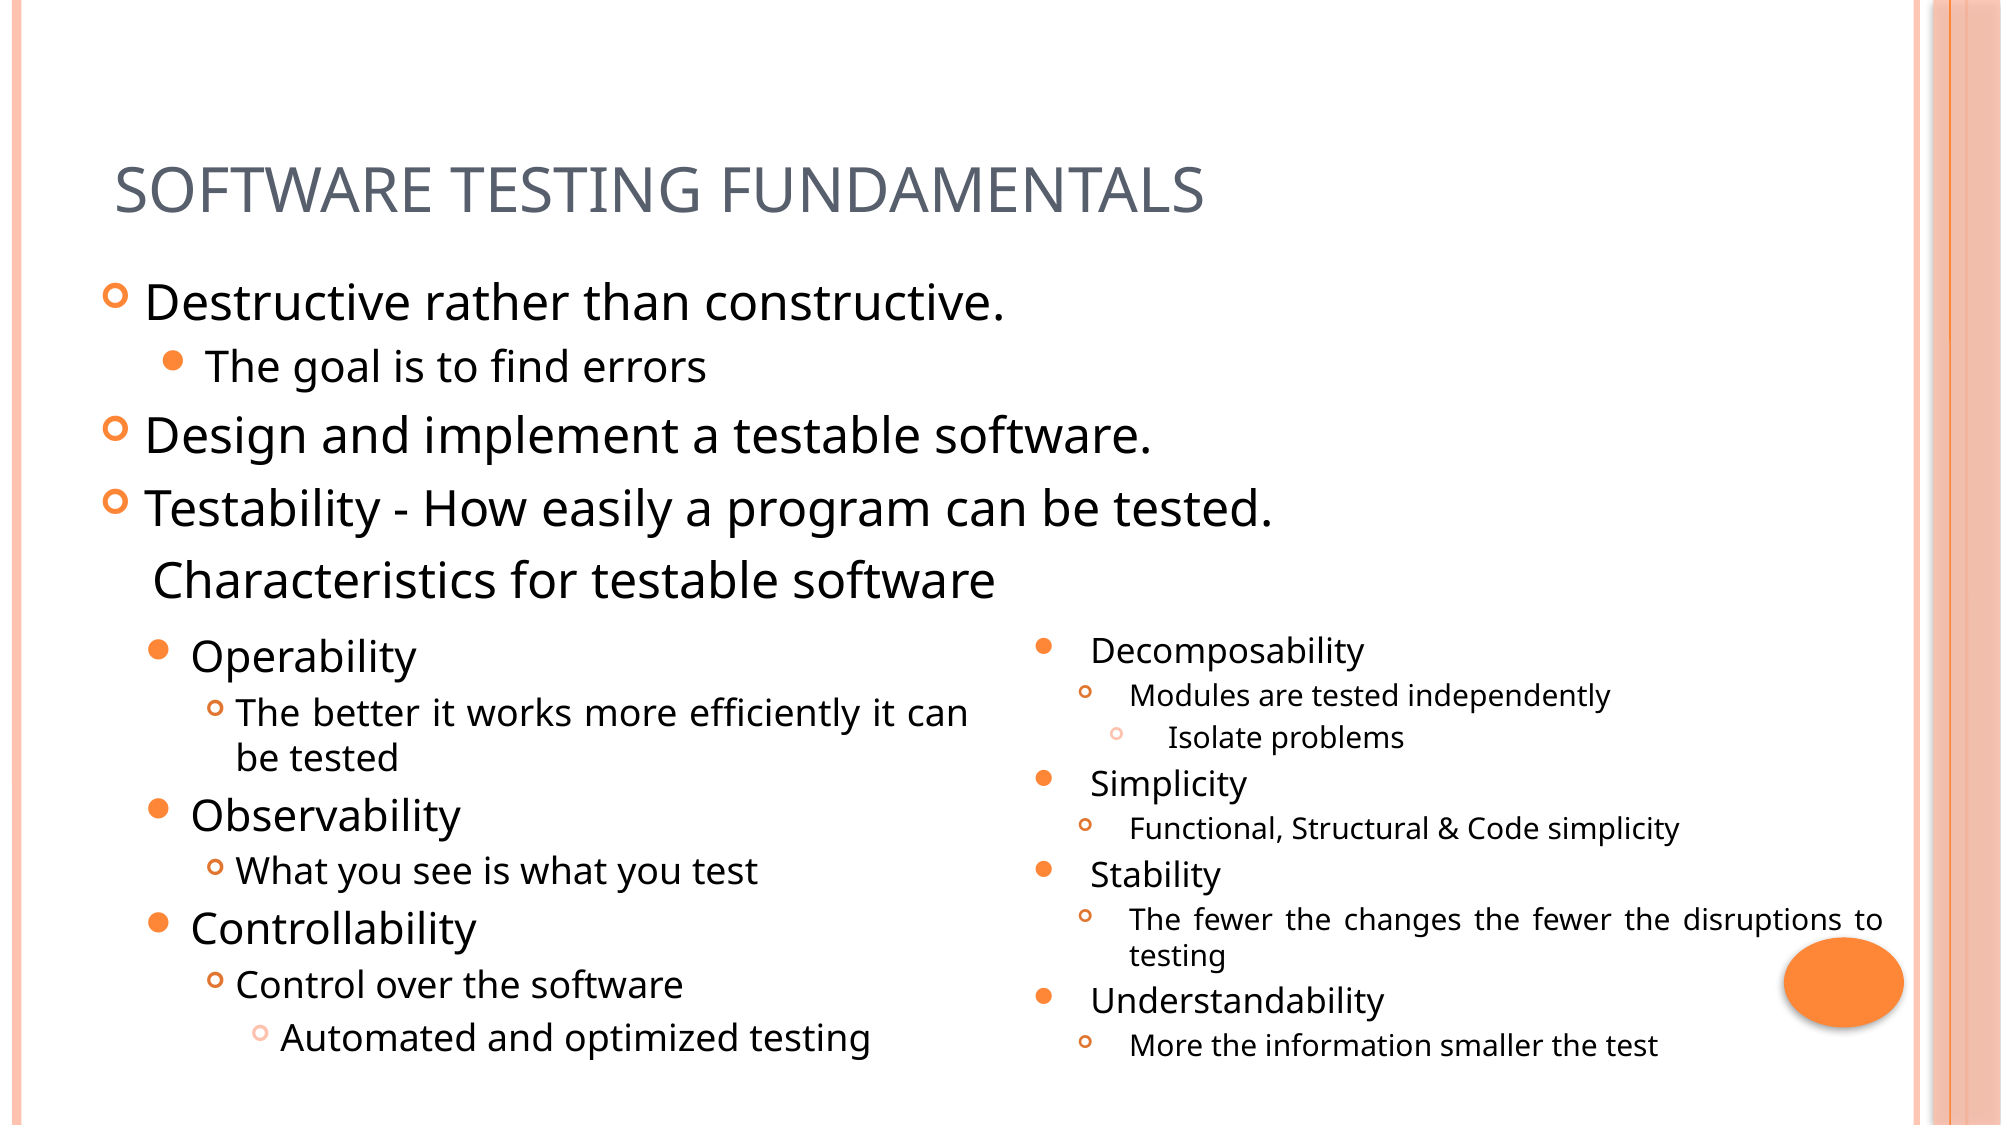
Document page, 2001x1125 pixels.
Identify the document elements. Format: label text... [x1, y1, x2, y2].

list Destructive rather than constructive. The goal is to find errors Design and implement a testable software. Testability - How easily a program can be tested. Characteristics for testable software [85, 262, 1524, 621]
text_box Decomposability Modules are tested independently Isolate problems Simplicity Functional, Structural & Code simplicity Stability The fewer the changes the fewer the disruptions to testing Understandability More the information smaller the test [985, 621, 1899, 1071]
text_box Operability The better it works more efficiently it can be tested Observability What you see is what you test Controllability Control over the software Automated and optimized testing [70, 621, 985, 1071]
title SOFTWARE TESTING FUNDAMENTALS [99, 45, 1734, 233]
